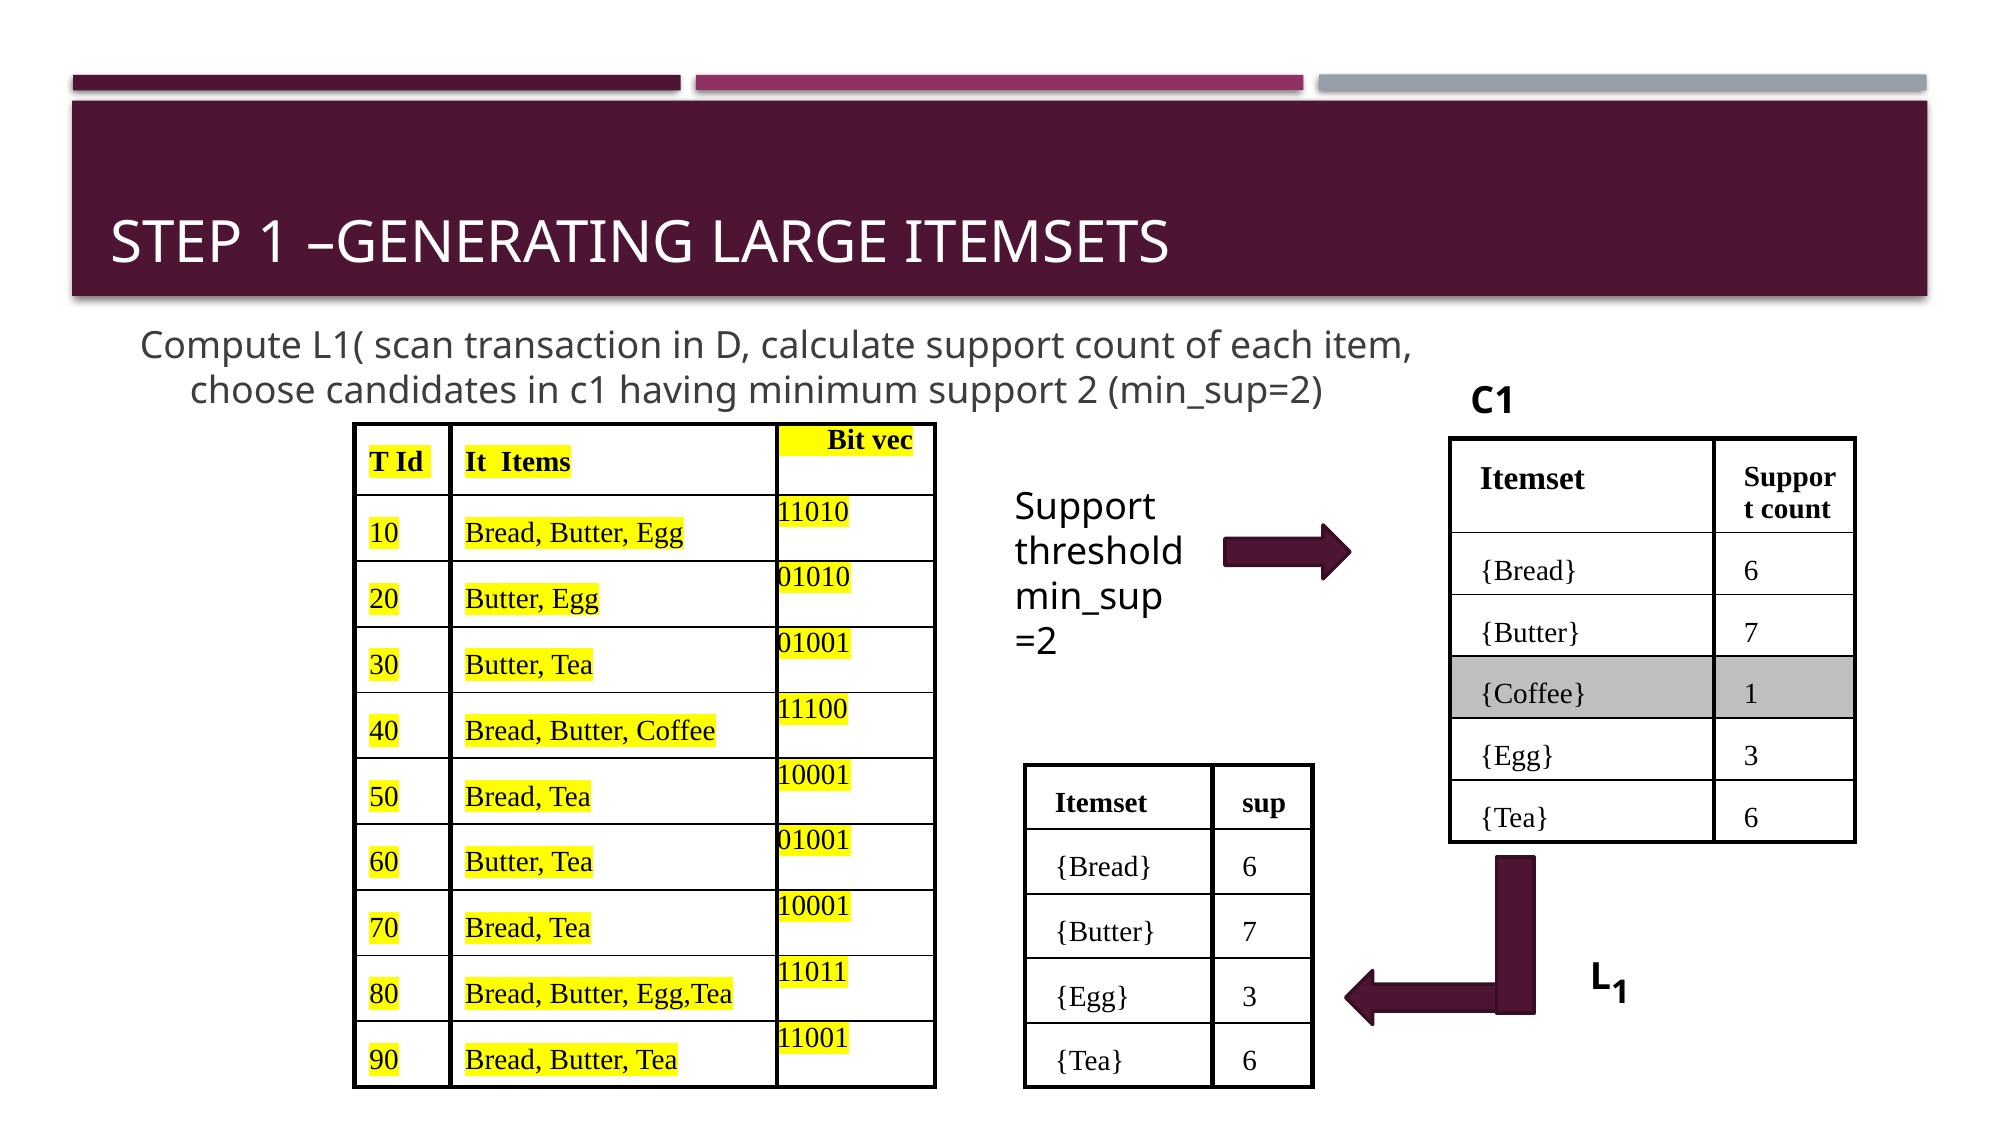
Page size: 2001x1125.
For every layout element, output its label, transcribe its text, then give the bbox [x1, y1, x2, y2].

table_header T Id [357, 426, 448, 494]
table_cell {Butter} [1452, 595, 1712, 655]
table_cell Bread, Butter, Coffee [453, 693, 775, 757]
table_cell 6 [1716, 533, 1853, 594]
title Step 1 –Generating large itemsets [95, 115, 1905, 282]
table_cell 70 [357, 891, 448, 955]
table_cell 6 [1215, 1024, 1310, 1085]
table_cell 7 [1716, 595, 1853, 655]
table_cell Bread, Butter, Egg,Tea [453, 956, 775, 1020]
table_cell 30 [357, 628, 448, 692]
table_header Support count [1716, 441, 1853, 532]
table_cell {Bread} [1452, 533, 1712, 594]
text_box L1 [1574, 925, 1650, 1017]
table_cell {Egg} [1027, 959, 1210, 1022]
table_header sup [1215, 767, 1310, 828]
list Compute L1( scan transaction in D, calculate support count of each item, choose candidates in c1 having minimum support 2 (min_sup=2) [124, 309, 1475, 422]
table_cell Butter, Tea [453, 825, 775, 889]
text_box [1495, 855, 1536, 1015]
table_cell 7 [1215, 895, 1310, 957]
table_header Itemset [1452, 441, 1712, 532]
table_cell Bread, Butter, Egg [453, 496, 775, 560]
table_cell 01010 [779, 562, 933, 626]
text_box C1 [1455, 369, 1557, 429]
text_box [1223, 523, 1352, 581]
table_cell {Tea} [1027, 1024, 1210, 1085]
table_cell {Bread} [1027, 830, 1210, 893]
table_cell 50 [357, 759, 448, 823]
table_cell 60 [357, 825, 448, 889]
table_cell {Tea} [1452, 781, 1712, 840]
table_cell 20 [357, 562, 448, 626]
table_cell 11011 [779, 956, 933, 1020]
table_cell Butter, Tea [453, 628, 775, 692]
table_cell 11001 [779, 1022, 933, 1085]
table_cell 3 [1716, 719, 1853, 779]
table_cell 6 [1215, 830, 1310, 893]
table_header Itemset [1027, 767, 1210, 828]
table_cell 10001 [779, 759, 933, 823]
table_cell {Coffee} [1452, 657, 1712, 717]
table_cell 11100 [779, 693, 933, 757]
table_cell 40 [357, 693, 448, 757]
table_cell 3 [1215, 959, 1310, 1022]
table_header Bit vec [779, 426, 933, 494]
text_box Support threshold min_sup =2 [999, 474, 1225, 670]
table_cell Bread, Butter, Tea [453, 1022, 775, 1085]
table_cell Butter, Egg [453, 562, 775, 626]
table_cell {Butter} [1027, 895, 1210, 957]
table_cell 90 [357, 1022, 448, 1085]
text_box [1344, 968, 1495, 1027]
table_cell Bread, Tea [453, 891, 775, 955]
table_cell 80 [357, 956, 448, 1020]
table_cell 1 [1716, 657, 1853, 717]
table_header It Items [453, 426, 775, 494]
table_cell 10001 [779, 891, 933, 955]
table_cell 11010 [779, 496, 933, 560]
table_cell 6 [1716, 781, 1853, 840]
table_cell 01001 [779, 825, 933, 889]
table_cell {Egg} [1452, 719, 1712, 779]
table_cell 10 [357, 496, 448, 560]
table_cell 01001 [779, 628, 933, 692]
table_cell Bread, Tea [453, 759, 775, 823]
